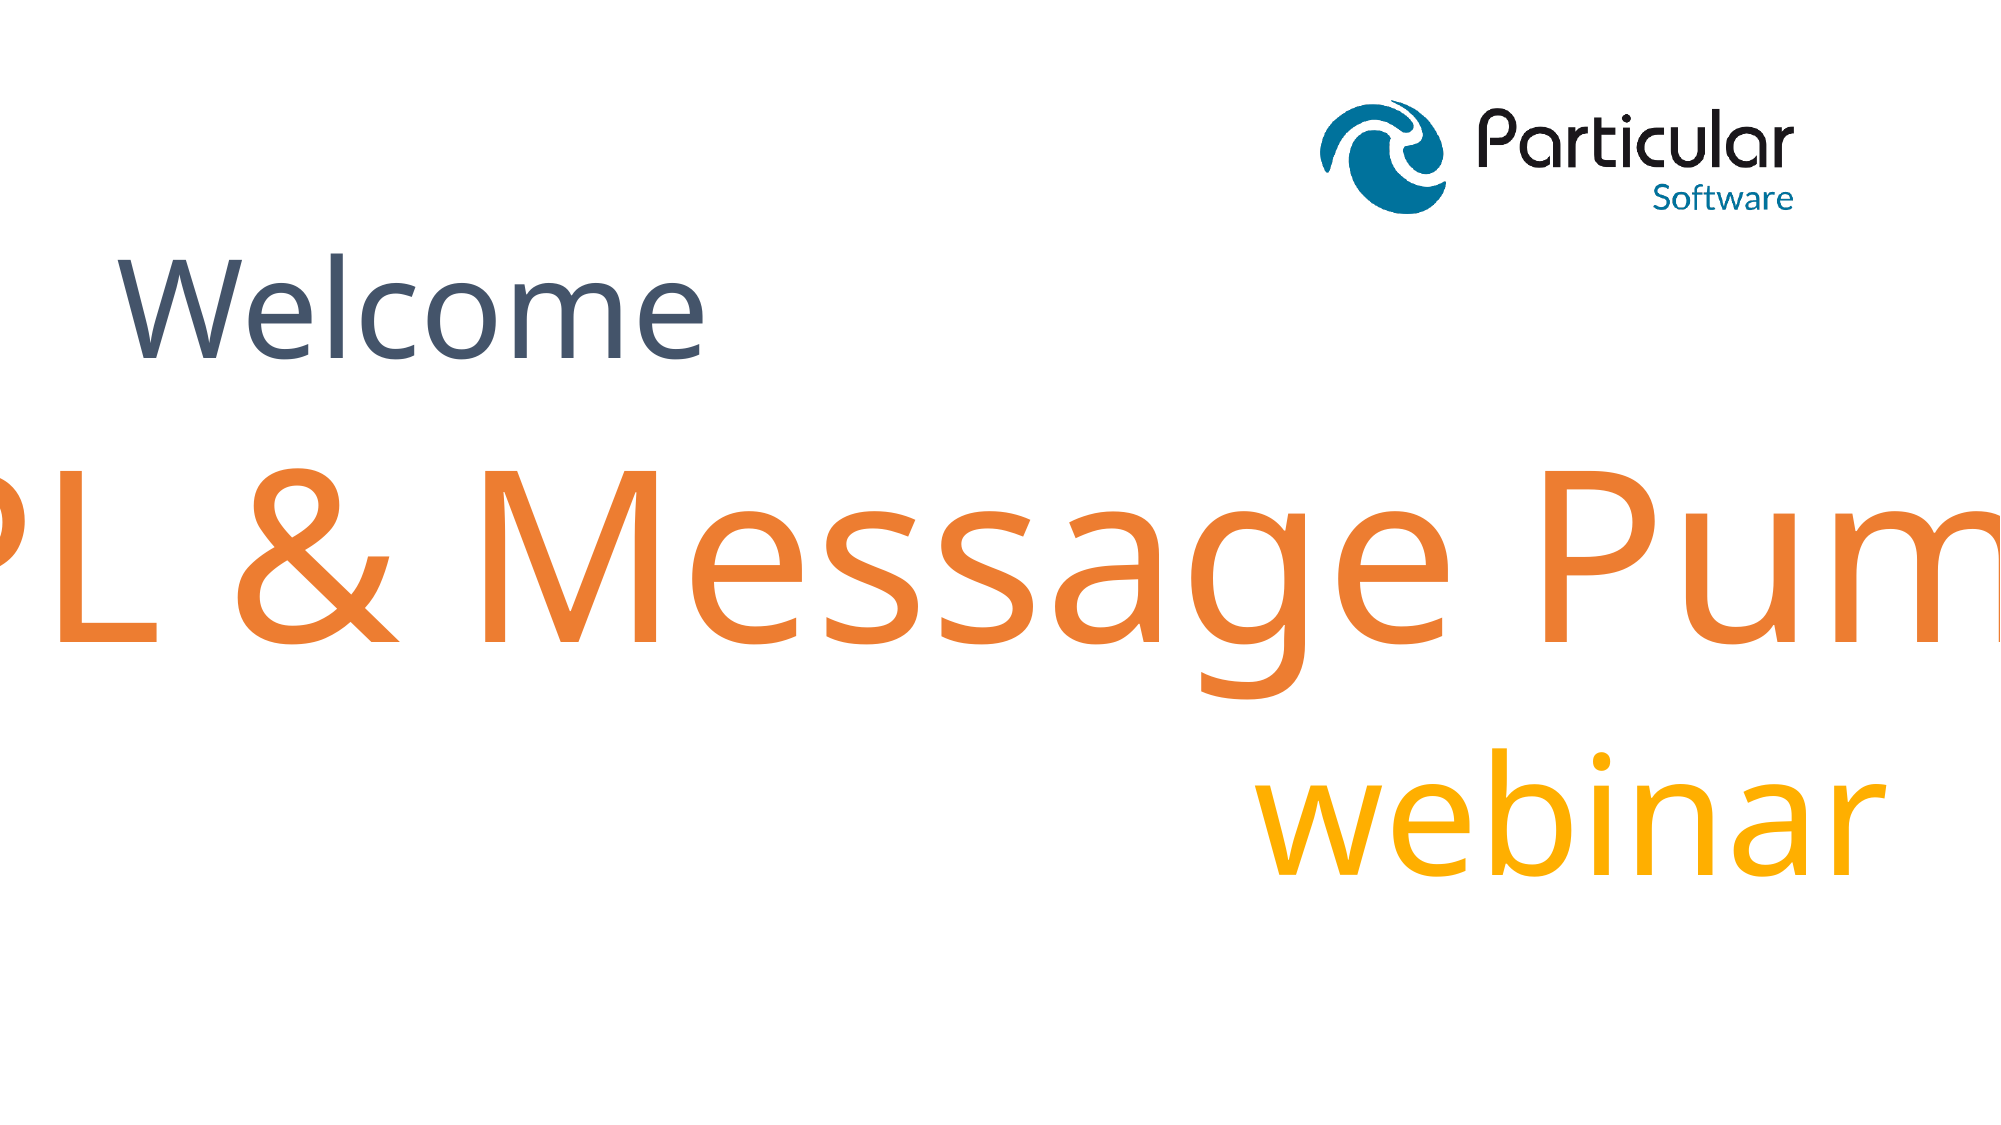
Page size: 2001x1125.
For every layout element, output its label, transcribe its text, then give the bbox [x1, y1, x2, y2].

text_box Welcome [101, 213, 725, 394]
picture [1320, 100, 1794, 214]
text_box webinar [1238, 700, 1904, 916]
text_box TPL & Message Pumps [0, 395, 2000, 698]
